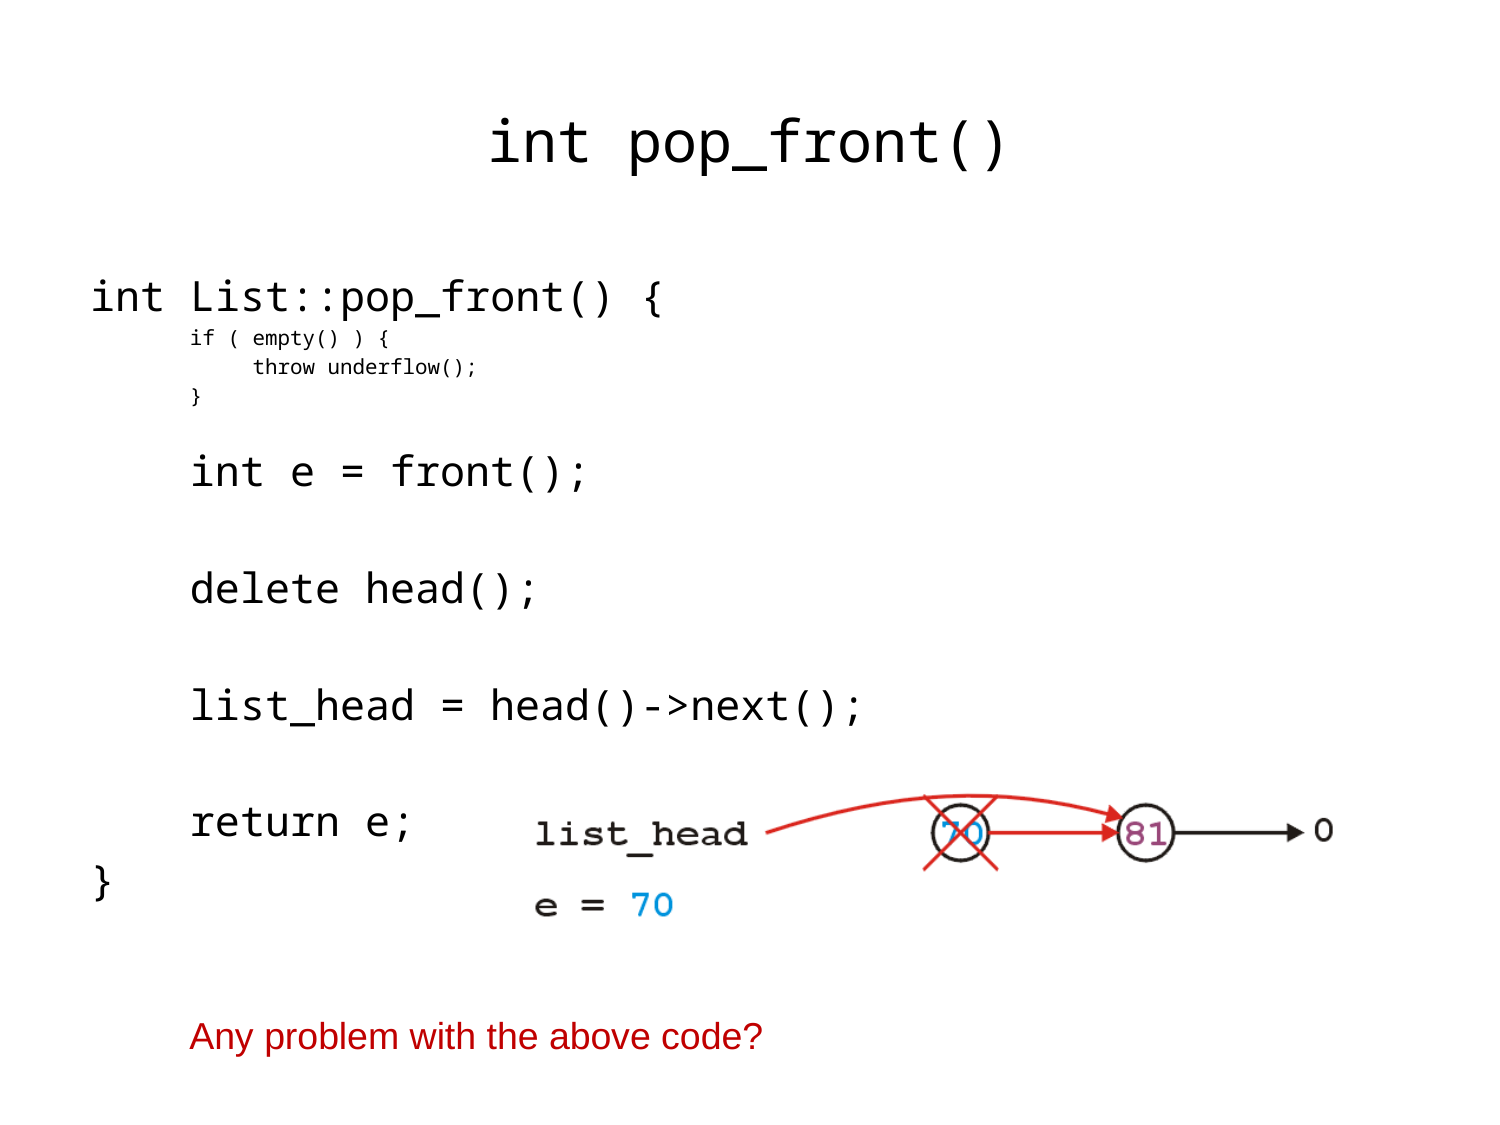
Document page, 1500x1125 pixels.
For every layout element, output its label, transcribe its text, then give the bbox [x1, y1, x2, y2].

text_box Any problem with the above code? [174, 1004, 779, 1065]
title int pop_front() [74, 44, 1426, 233]
picture [525, 786, 1341, 927]
list int List::pop_front() { if ( empty() ) { throw underflow(); } int e = front(); delete head(); list_head = head()->next(); return e; } [74, 262, 1426, 1006]
